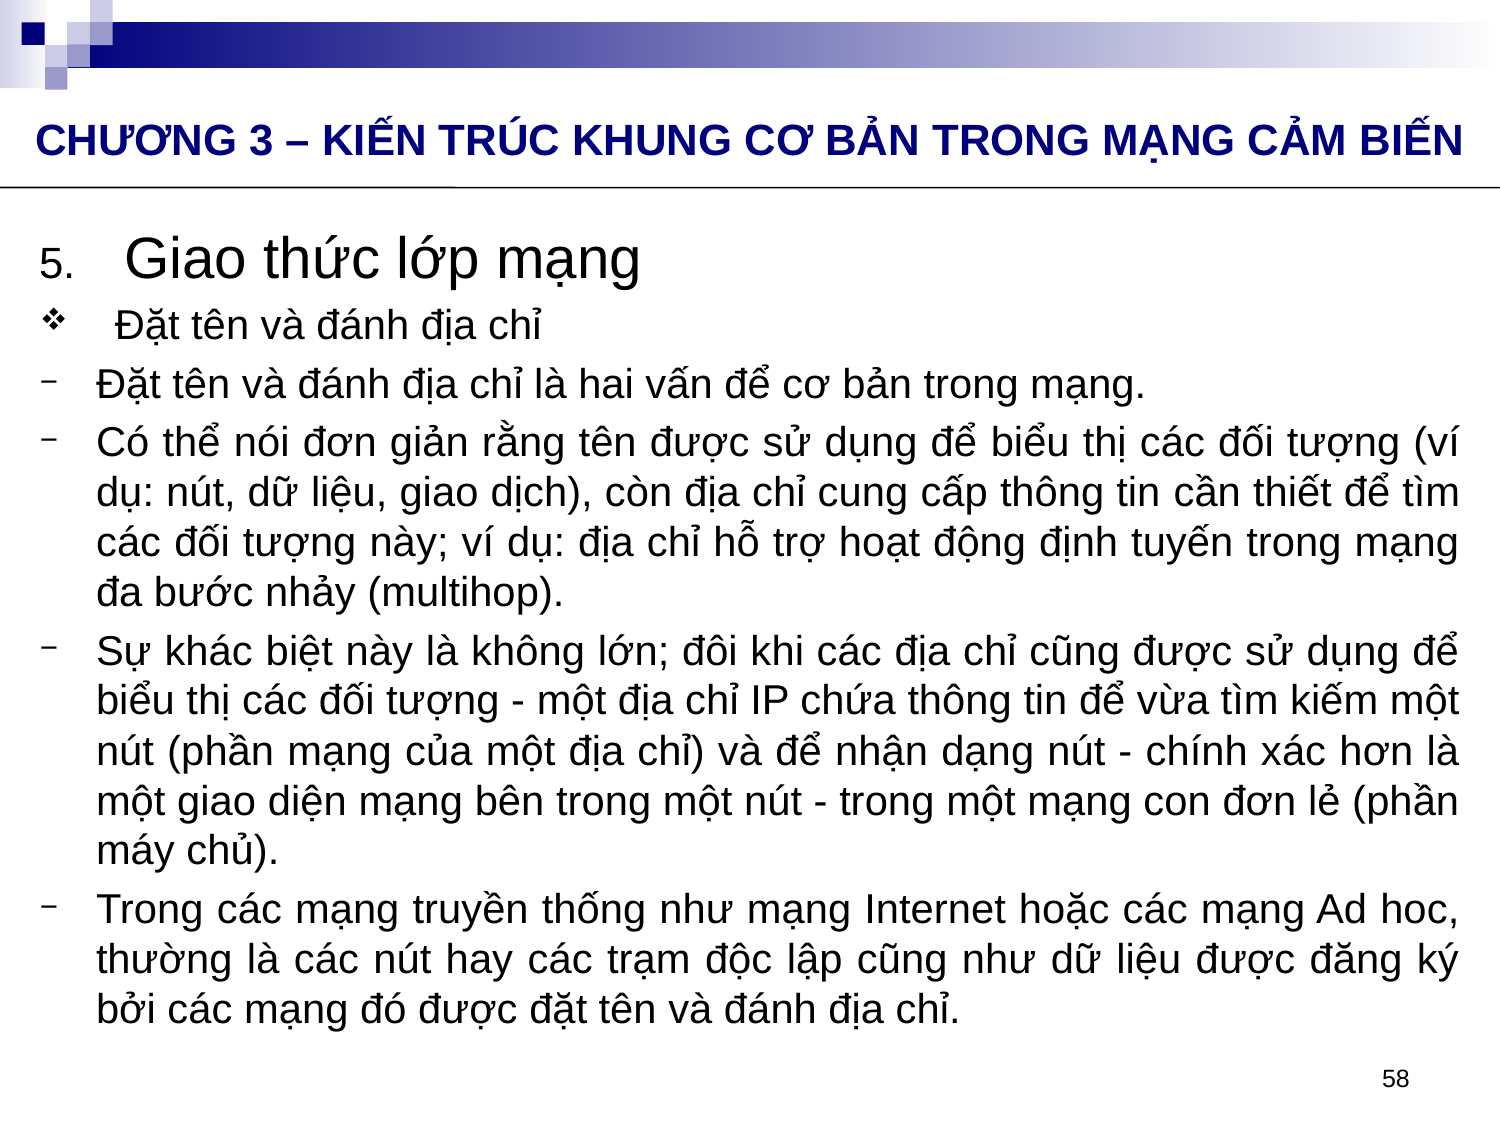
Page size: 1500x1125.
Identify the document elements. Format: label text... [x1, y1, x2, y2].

text_box CHƯƠNG 3 – KIẾN TRÚC KHUNG CƠ BẢN TRONG MẠNG CẢM BIẾN [0, 87, 1500, 188]
text_box Giao thức lớp mạng Đặt tên và đánh địa chỉ Đặt tên và đánh địa chỉ là hai vấn để cơ bản trong mạng. Có thể nói đơn giản rằng tên được sử dụng để biểu thị các đối tượng (ví dụ: nút, dữ liệu, giao dịch), còn địa chỉ cung cấp thông tin cần thiết để tìm các đối tượng này; ví dụ: địa chỉ hỗ trợ hoạt động định tuyến trong mạng đa bước nhảy (multihop). Sự khác biệt này là không lớn; đôi khi các địa chỉ cũng được sử dụng để biểu thị các đối tượng - một địa chỉ IP chứa thông tin để vừa tìm kiếm một nút (phần mạng của một địa chỉ) và để nhận dạng nút - chính xác hơn là một giao diện mạng bên trong một nút - trong một mạng con đơn lẻ (phần máy chủ). Trong các mạng truyền thống như mạng Internet hoặc các mạng Ad hoc, thường là các nút hay các trạm độc lập cũng như dữ liệu được đăng ký bởi các mạng đó được đặt tên và đánh địa chỉ. [24, 212, 1475, 1075]
slide_number 58 [1074, 1075, 1426, 1101]
